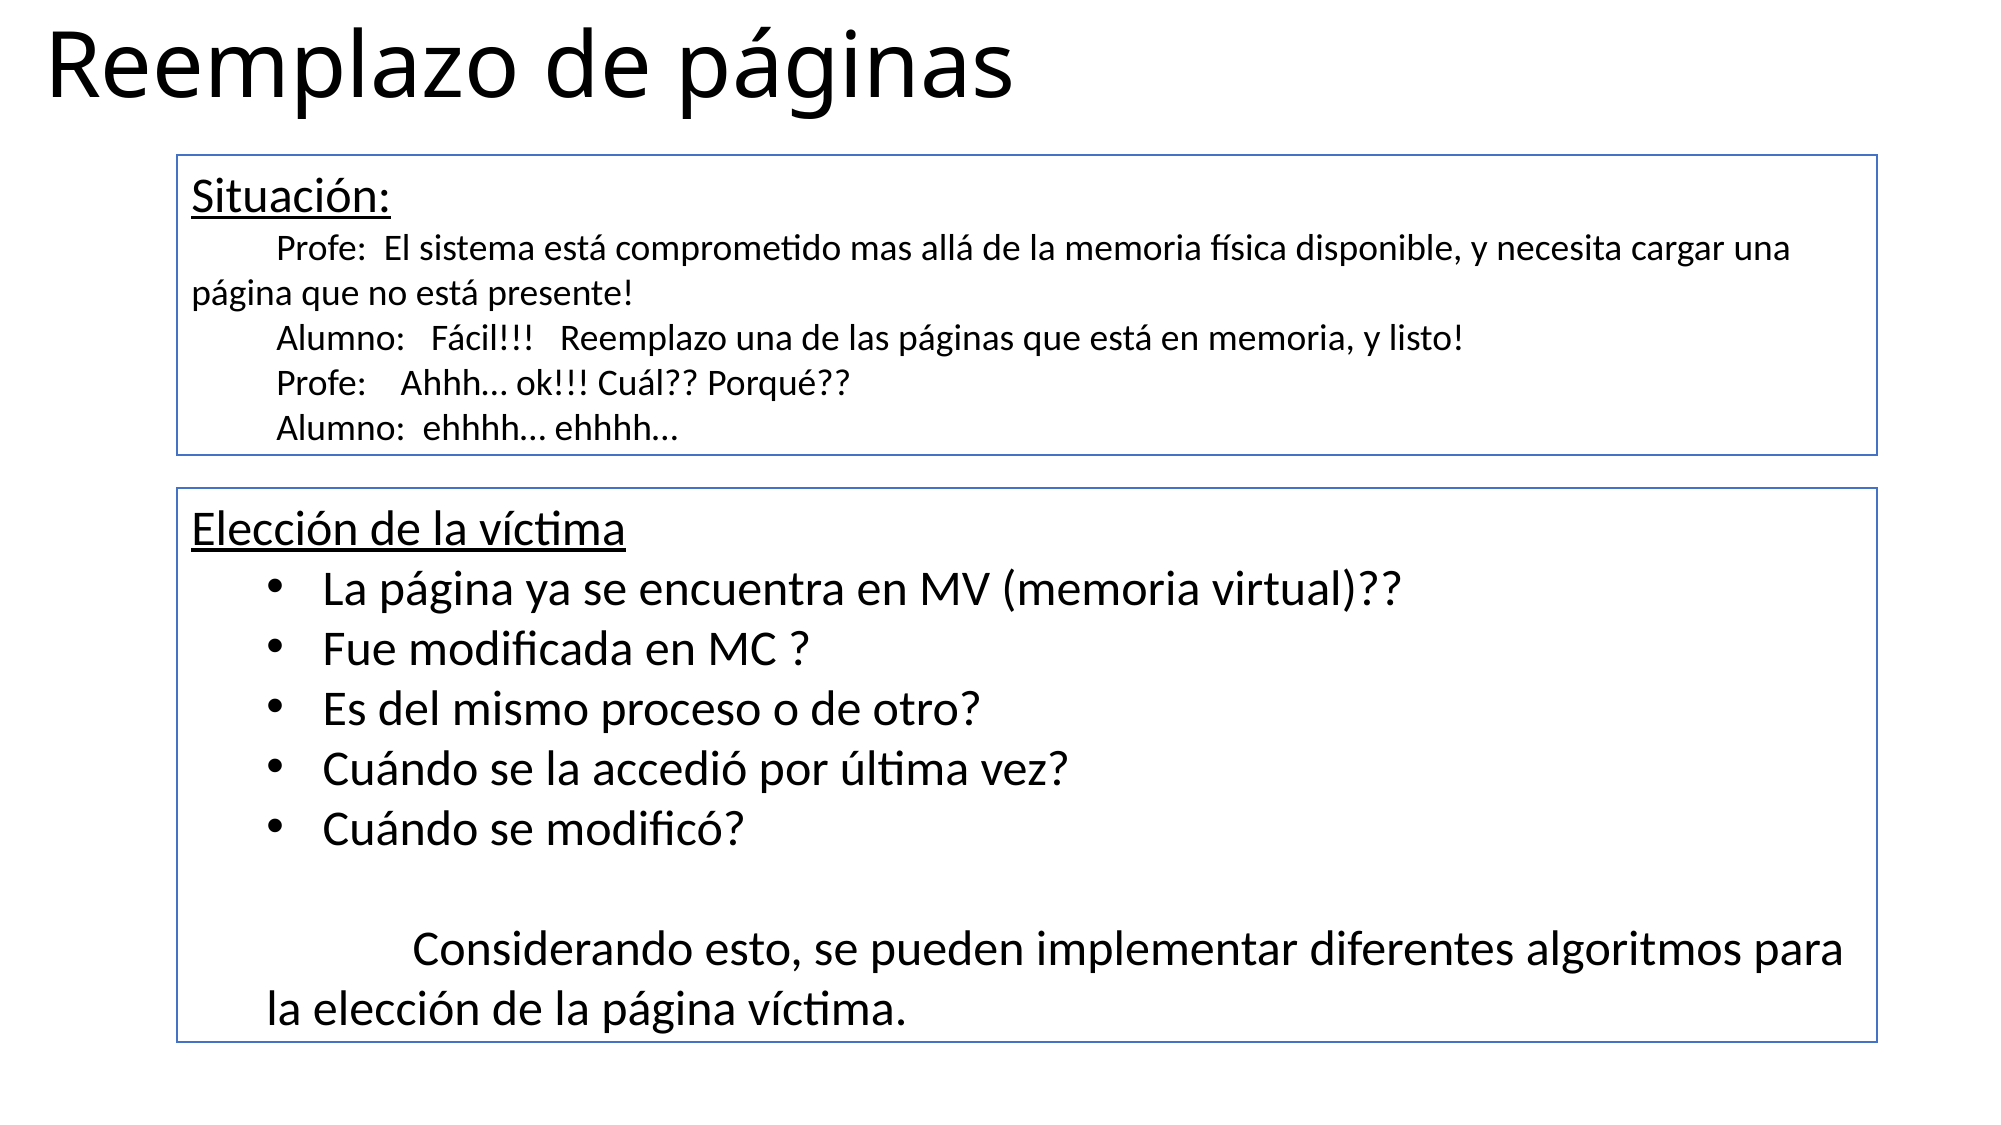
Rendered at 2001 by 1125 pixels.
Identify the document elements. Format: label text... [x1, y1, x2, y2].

text_box Situación: Profe: El sistema está comprometido mas allá de la memoria física disponible, y necesita cargar una página que no está presente! Alumno: Fácil!!! Reemplazo una de las páginas que está en memoria, y listo! Profe: Ahhh… ok!!! Cuál?? Porqué?? Alumno: ehhhh… ehhhh… [176, 154, 1878, 456]
text_box Elección de la víctima La página ya se encuentra en MV (memoria virtual)?? Fue modificada en MC ? Es del mismo proceso o de otro? Cuándo se la accedió por última vez? Cuándo se modificó? Considerando esto, se pueden implementar diferentes algoritmos para la elección de la página víctima. [176, 487, 1878, 1043]
title Reemplazo de páginas [29, 9, 1755, 126]
